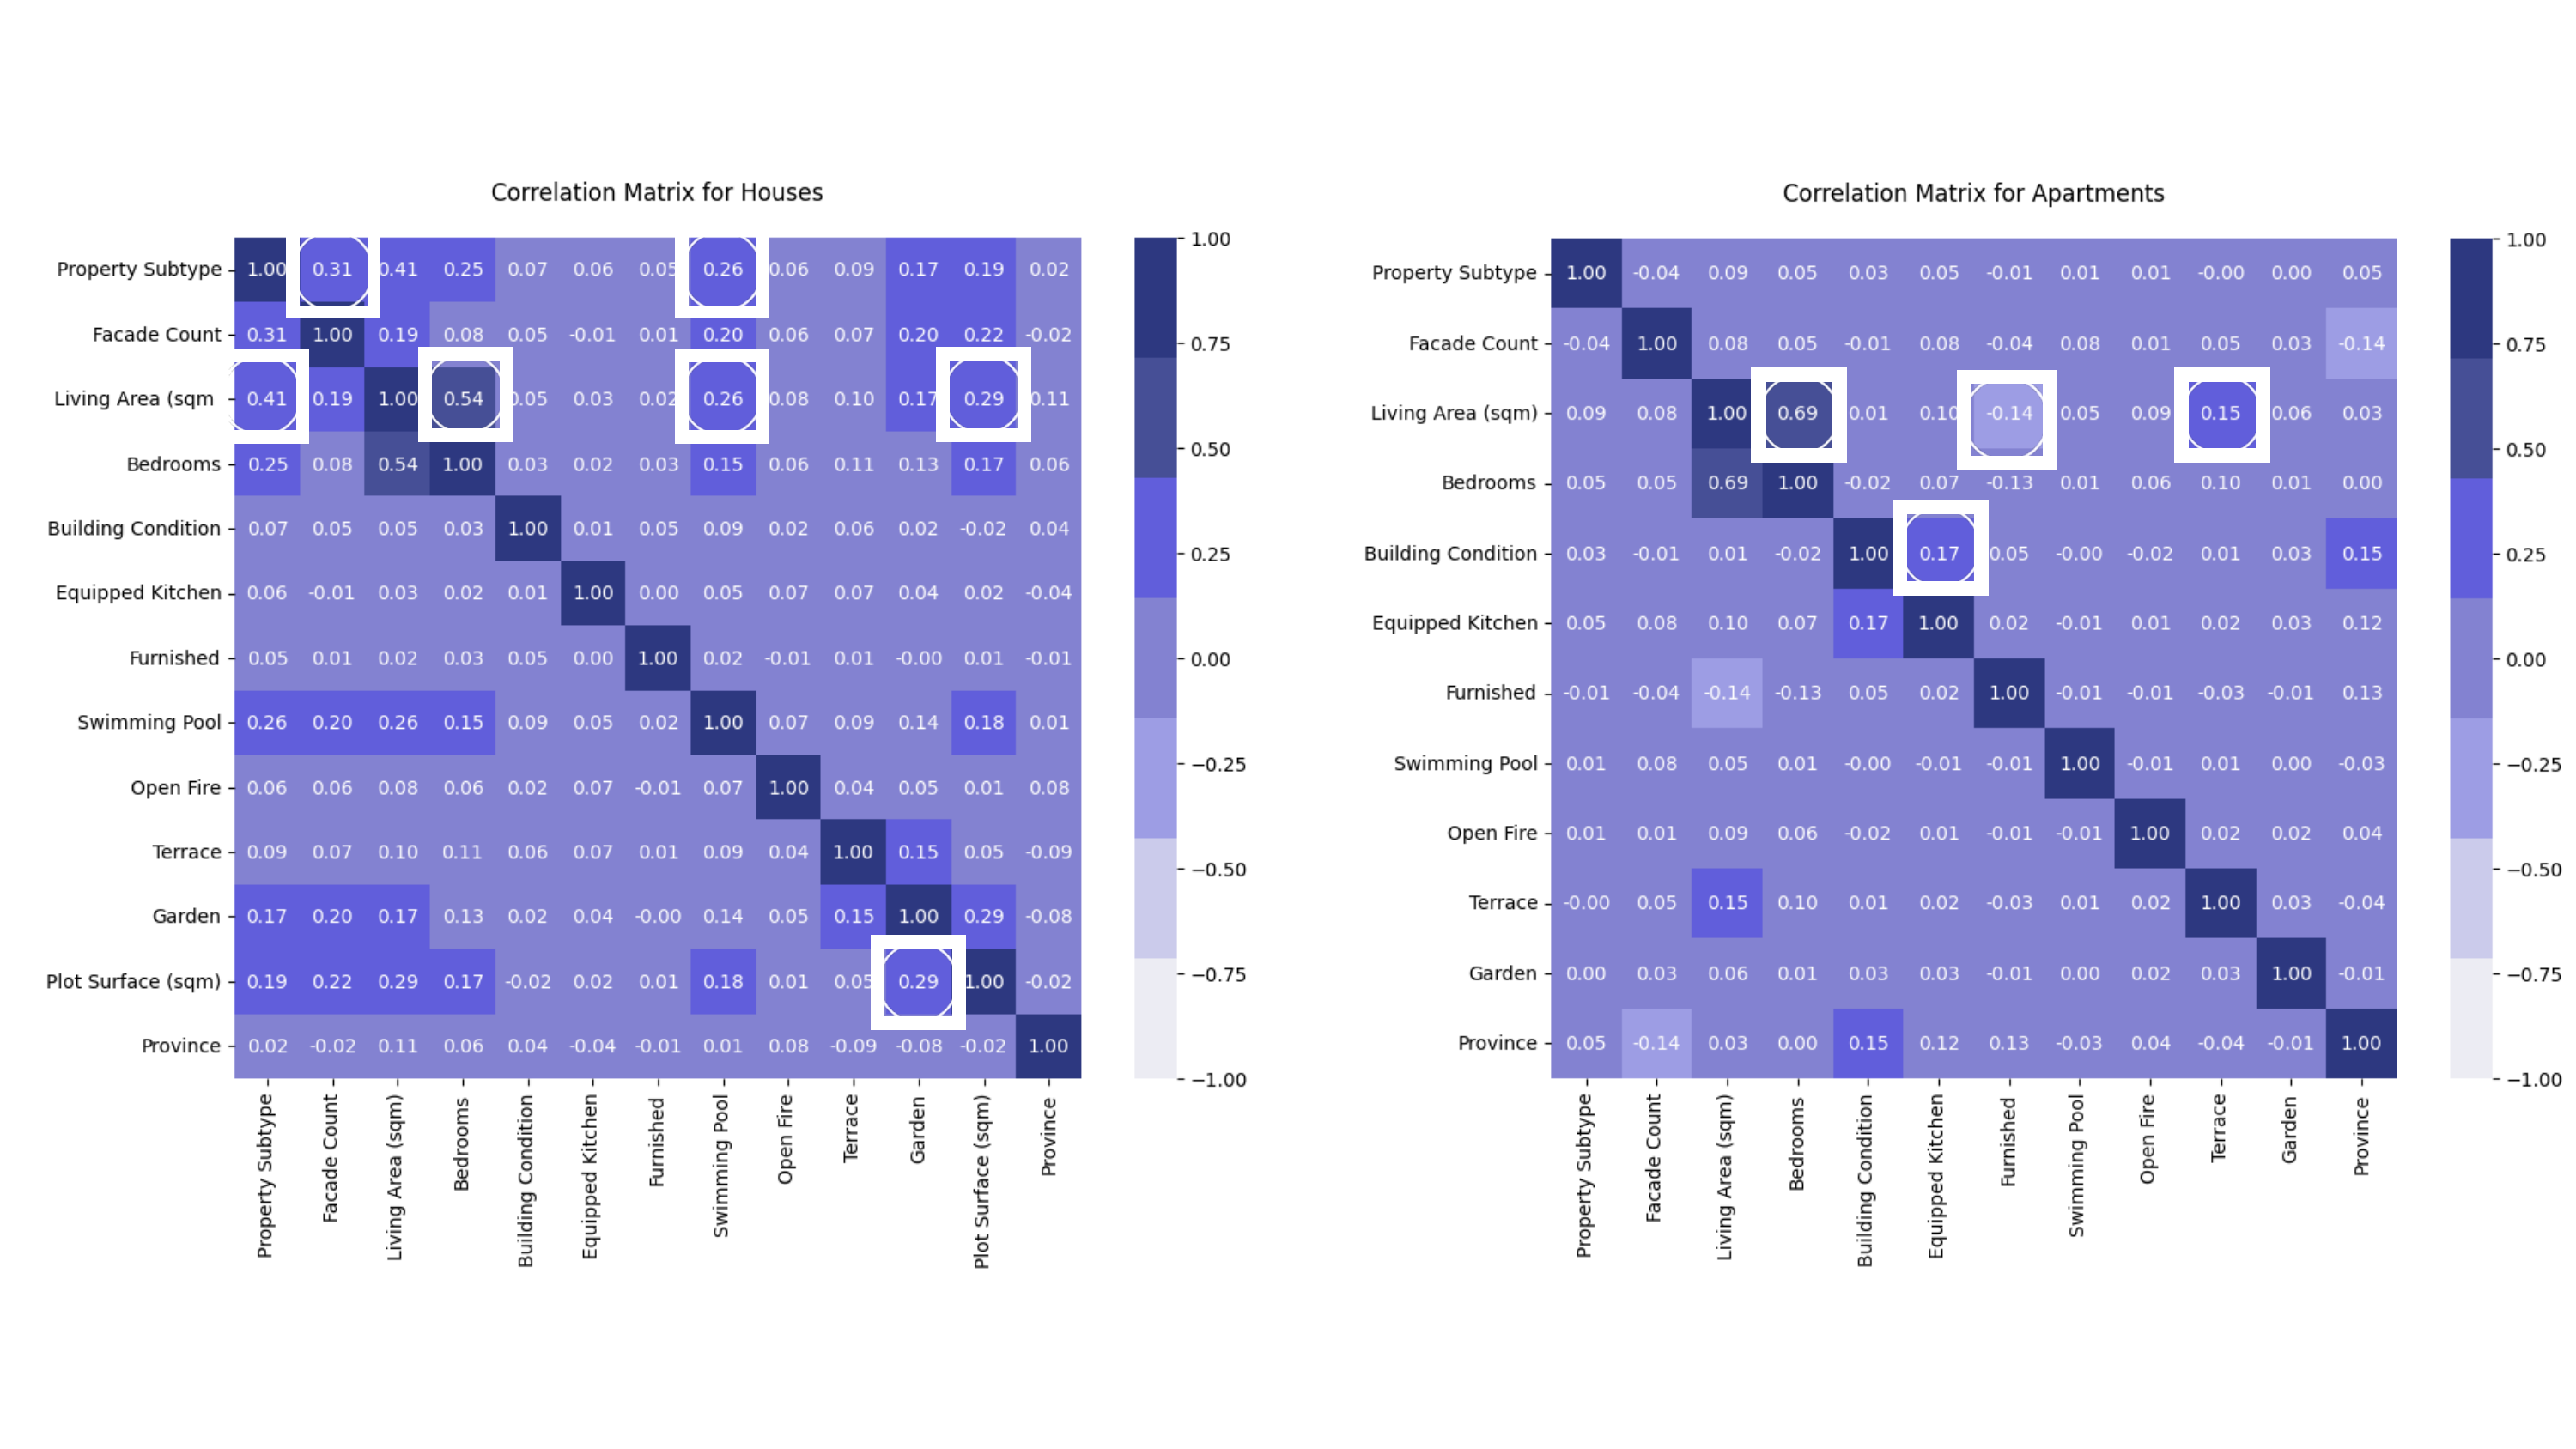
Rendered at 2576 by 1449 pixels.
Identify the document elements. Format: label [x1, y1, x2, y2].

text_box [1351, 169, 2576, 1280]
text_box [33, 167, 1261, 1281]
